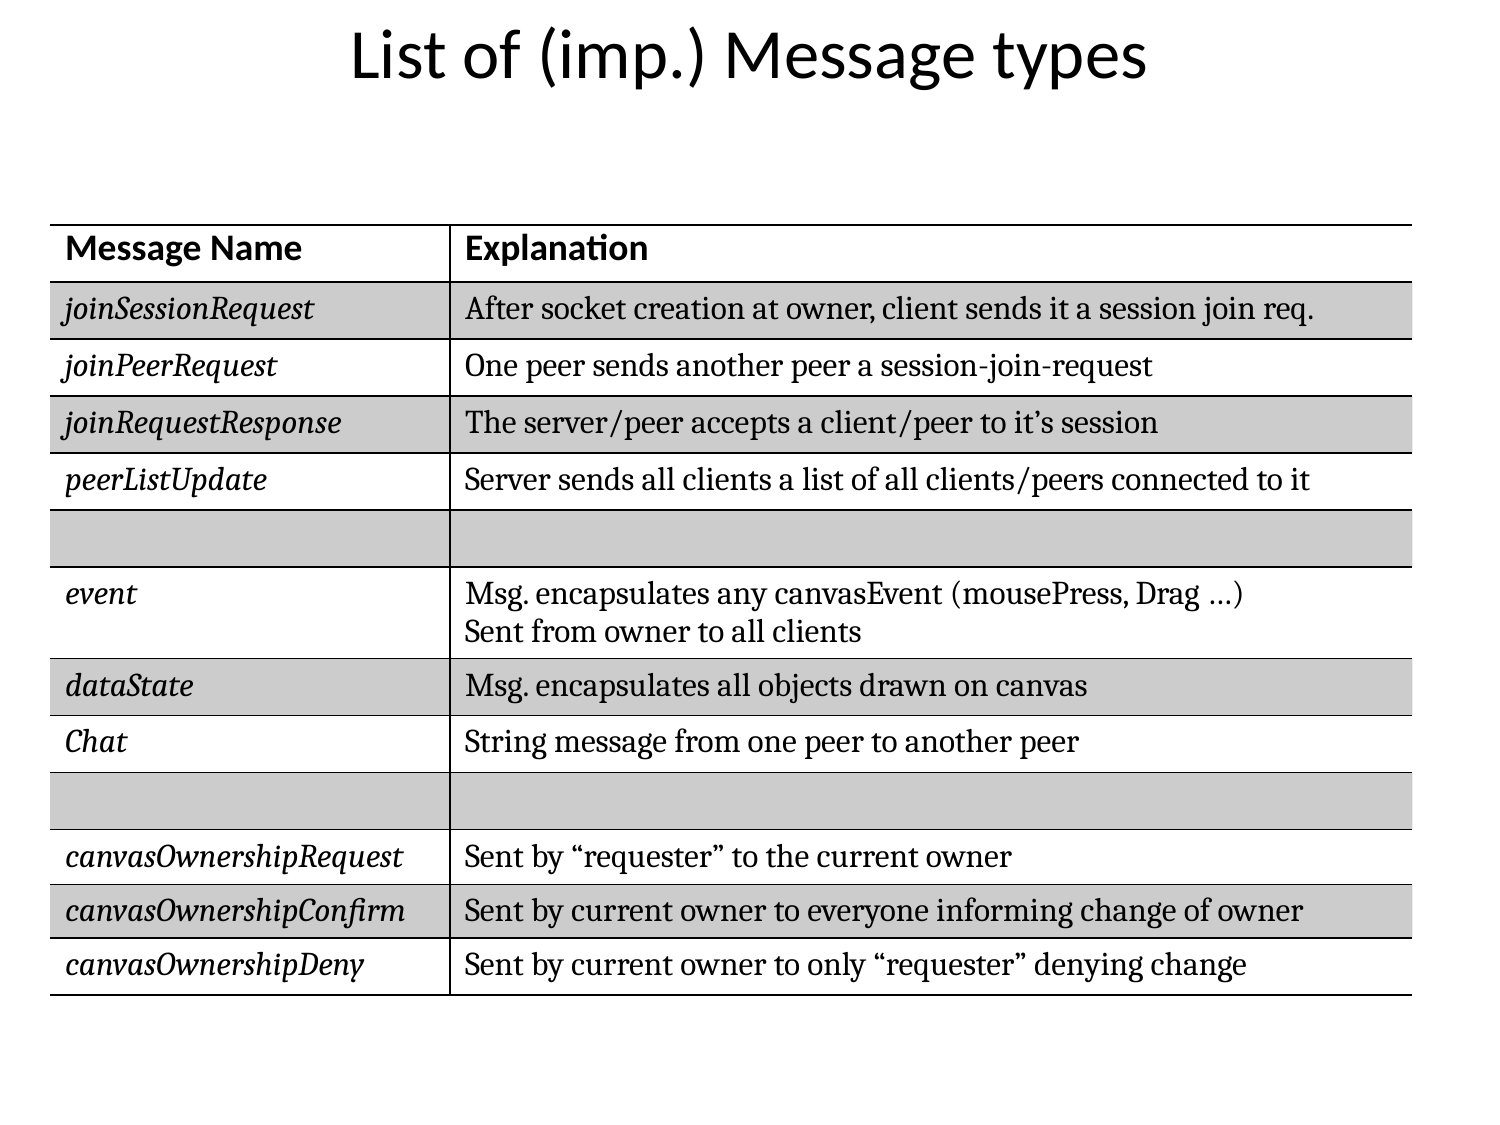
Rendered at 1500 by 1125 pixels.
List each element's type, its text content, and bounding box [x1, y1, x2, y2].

table_cell canvasOwnershipDeny [50, 939, 449, 994]
table_cell Chat [50, 716, 449, 772]
table_header Explanation [451, 226, 1412, 281]
table_cell The server/peer accepts a client/peer to it’s session [451, 397, 1412, 452]
table_header Message Name [50, 226, 449, 281]
table_cell Msg. encapsulates all objects drawn on canvas [451, 659, 1412, 715]
table_cell [451, 511, 1412, 566]
table_cell event [50, 568, 449, 658]
table_cell Sent by “requester” to the current owner [451, 830, 1412, 884]
table_cell joinPeerRequest [50, 340, 449, 395]
table_cell After socket creation at owner, client sends it a session join req. [451, 283, 1412, 338]
table_cell dataState [50, 659, 449, 715]
table_cell joinSessionRequest [50, 283, 449, 338]
table_cell String message from one peer to another peer [451, 716, 1412, 772]
table_cell [50, 773, 449, 829]
table_cell Msg. encapsulates any canvasEvent (mousePress, Drag …) Sent from owner to all clients [451, 568, 1412, 658]
table_cell Sent by current owner to only “requester” denying change [451, 939, 1412, 994]
table_cell Sent by current owner to everyone informing change of owner [451, 885, 1412, 937]
table_cell canvasOwnershipRequest [50, 830, 449, 884]
table_cell One peer sends another peer a session-join-request [451, 340, 1412, 395]
table_cell peerListUpdate [50, 454, 449, 509]
table_cell [451, 773, 1412, 829]
title List of (imp.) Message types [112, 0, 1388, 101]
table_cell Server sends all clients a list of all clients/peers connected to it [451, 454, 1412, 509]
table_cell joinRequestResponse [50, 397, 449, 452]
table_cell canvasOwnershipConfirm [50, 885, 449, 937]
table_cell [50, 511, 449, 566]
